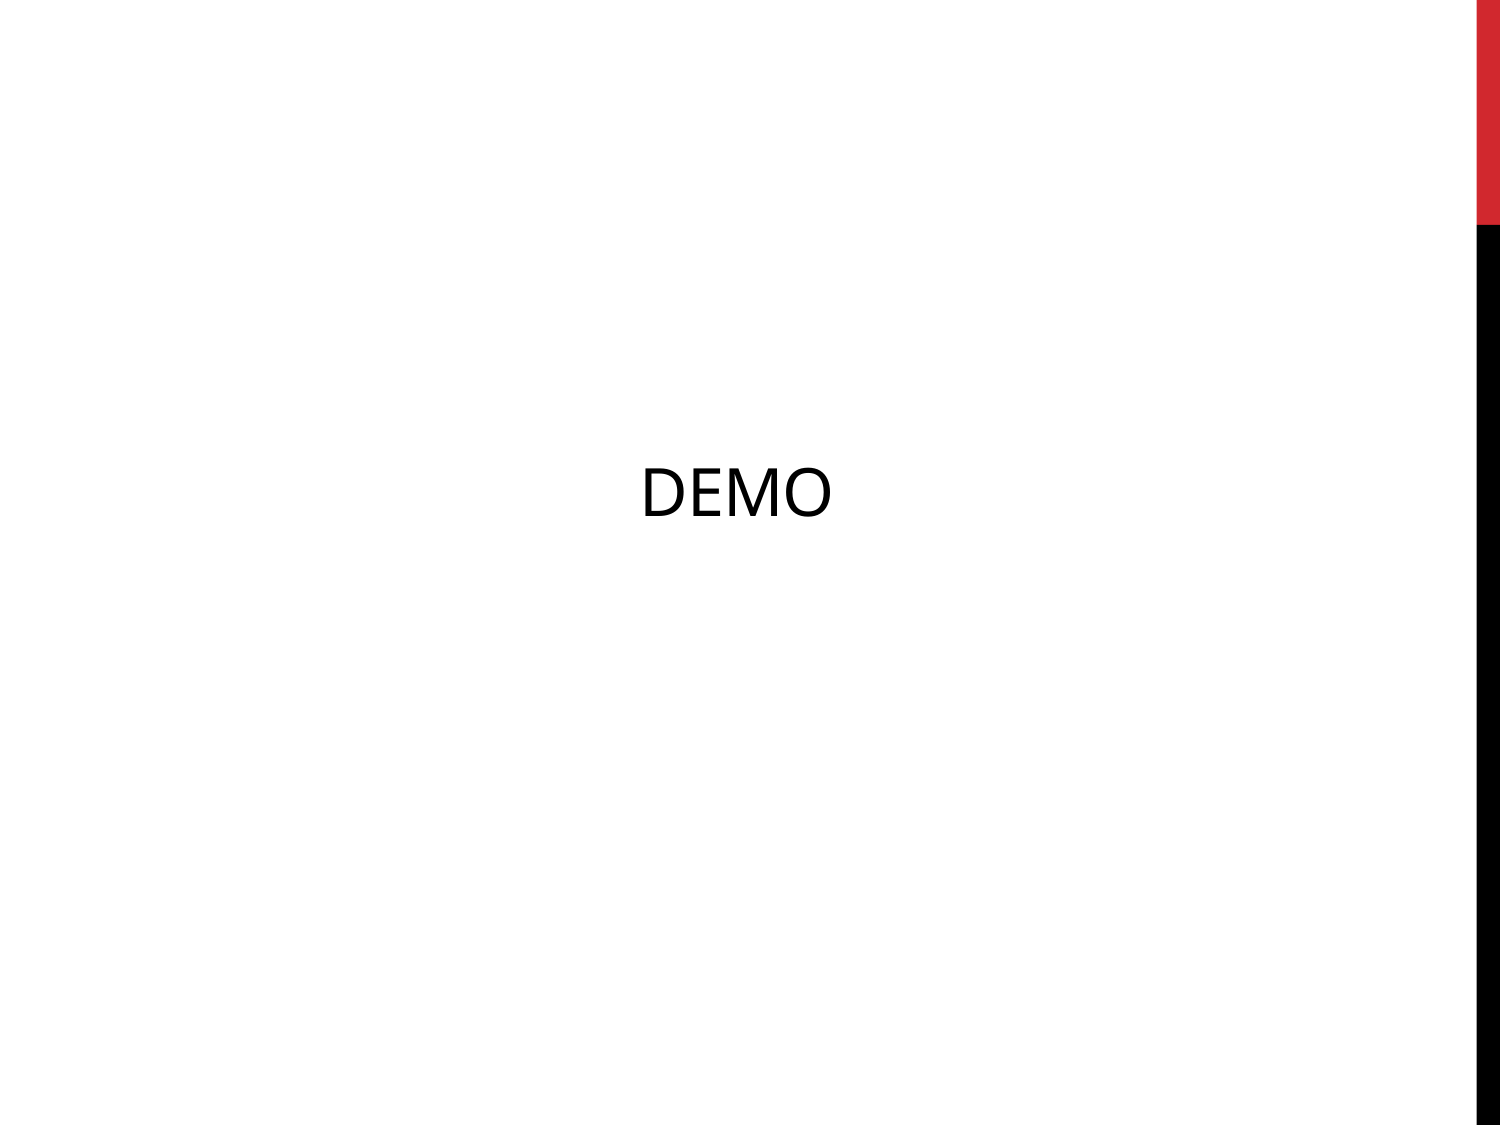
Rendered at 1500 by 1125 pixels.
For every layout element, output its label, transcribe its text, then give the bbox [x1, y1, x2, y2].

title Demo [287, 412, 1188, 538]
